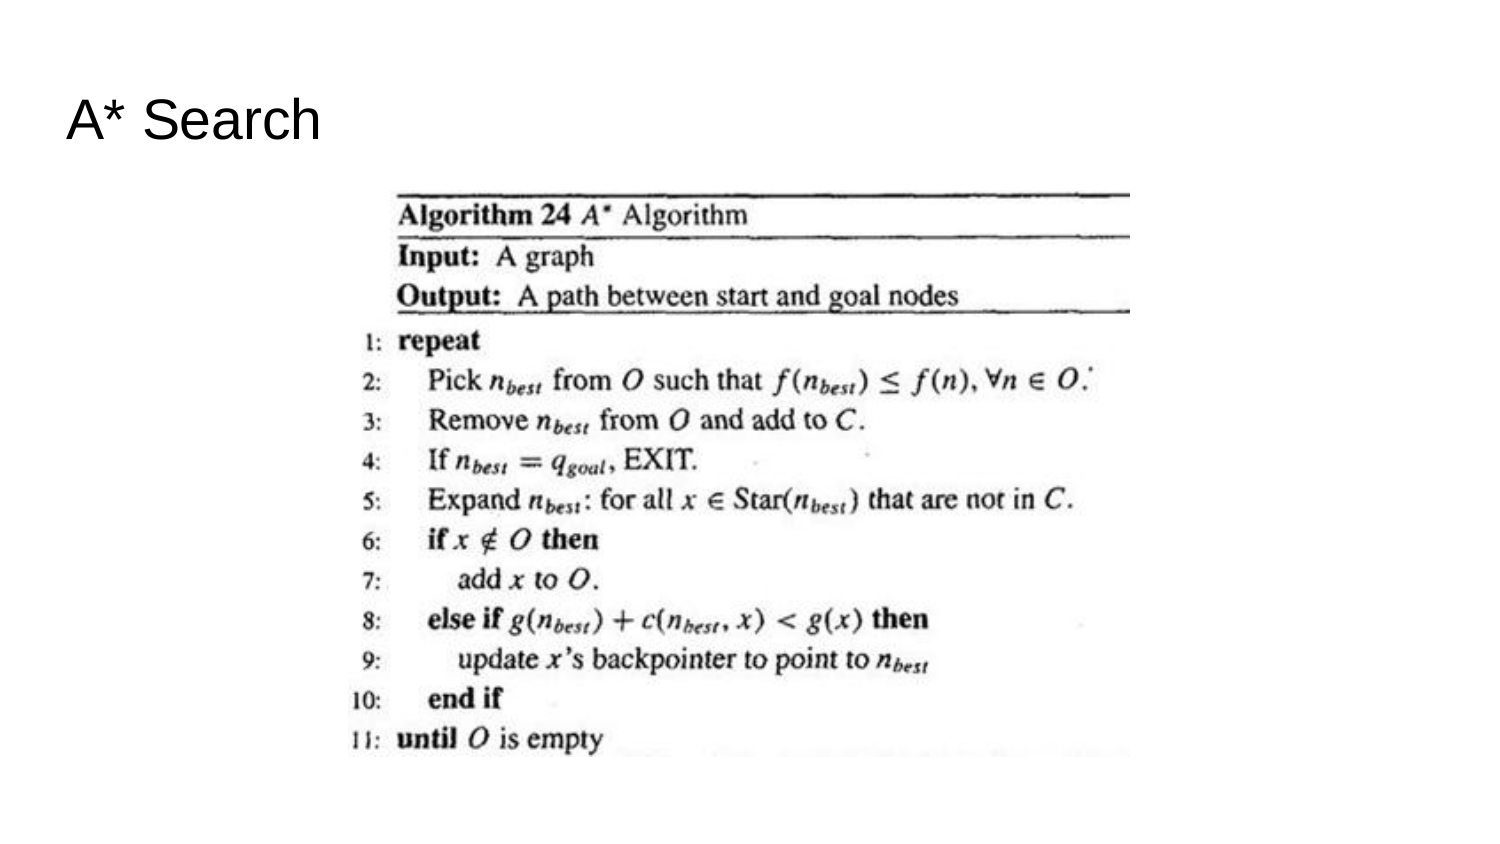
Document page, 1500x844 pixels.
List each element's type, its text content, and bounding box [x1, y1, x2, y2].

title A* Search [51, 72, 1449, 167]
picture [348, 190, 1130, 758]
